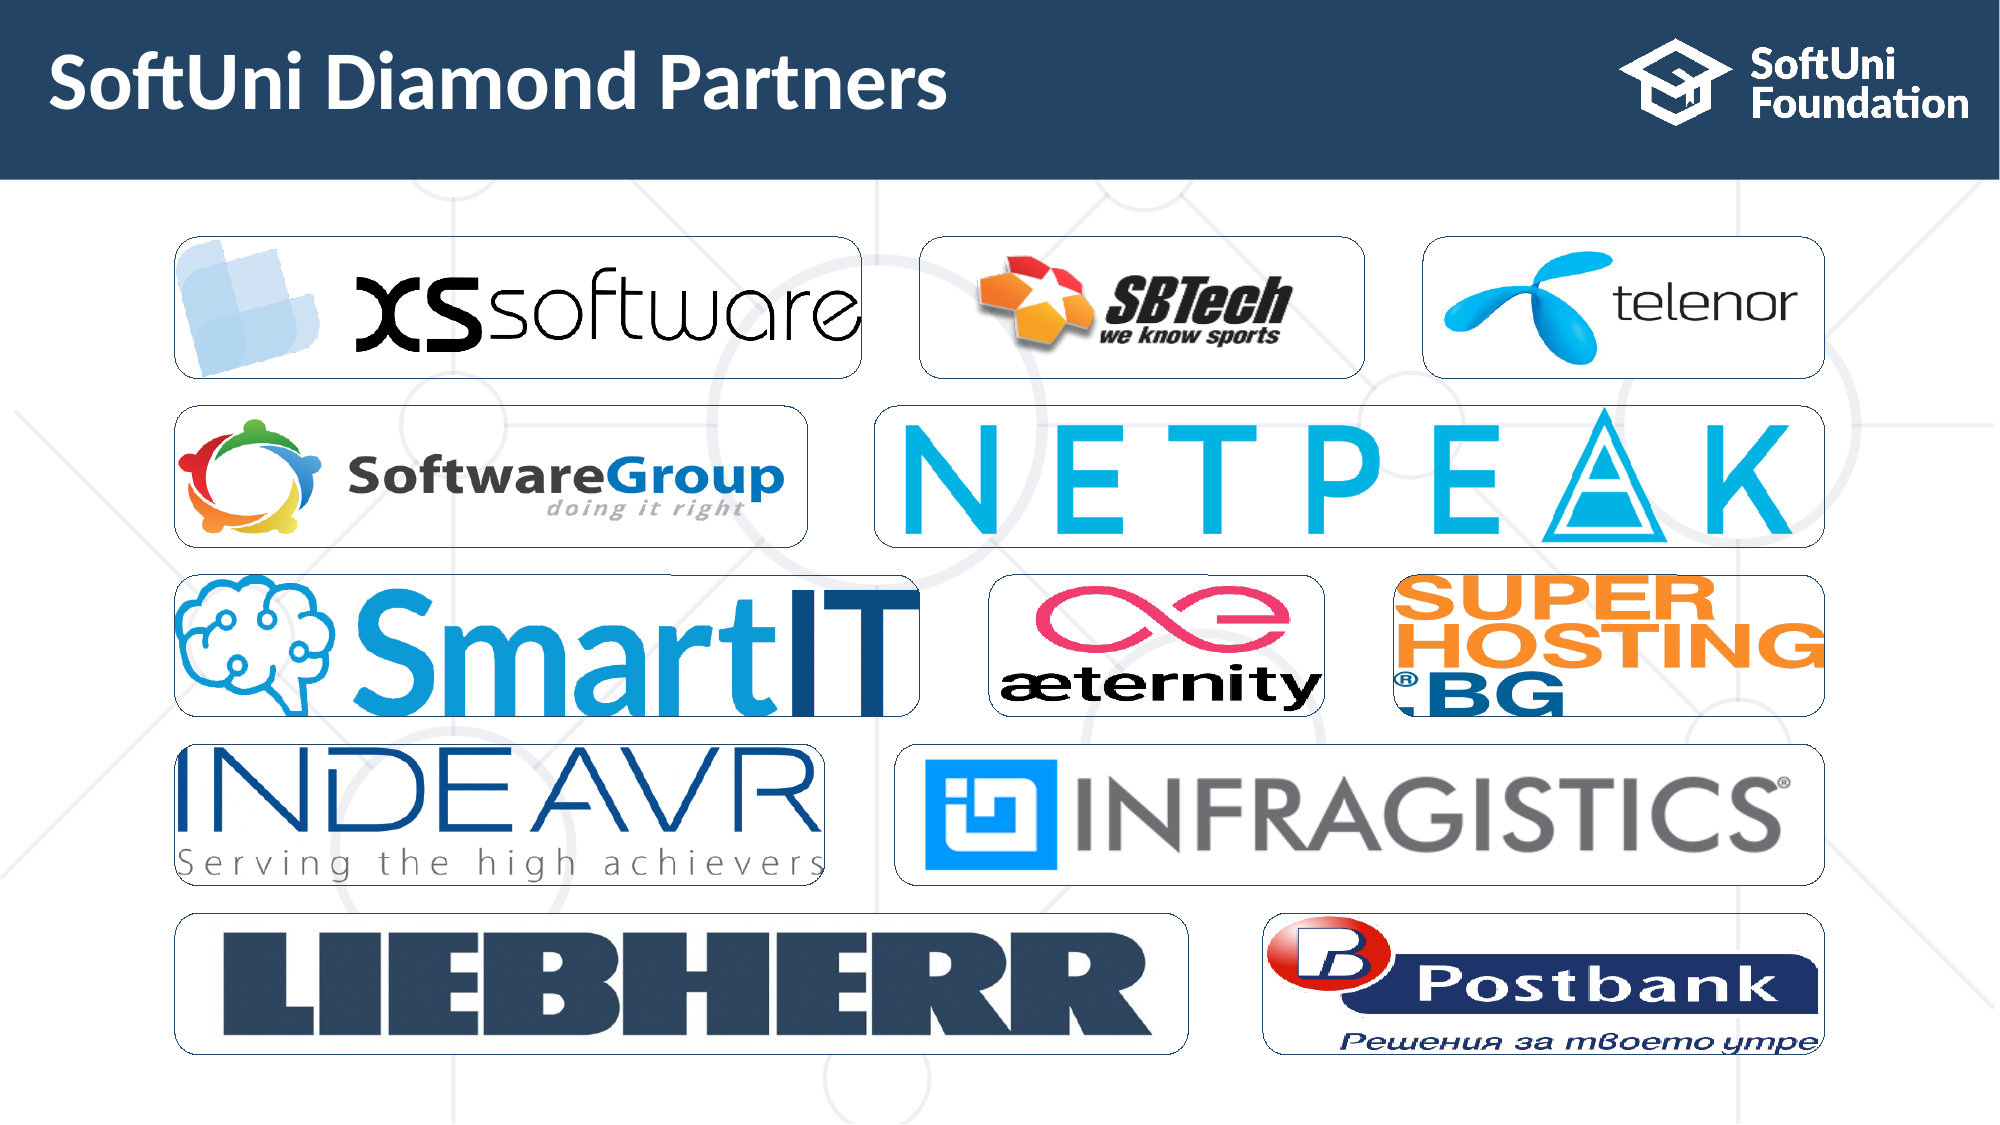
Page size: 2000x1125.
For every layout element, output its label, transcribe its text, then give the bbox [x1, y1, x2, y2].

picture [516, 642, 544, 717]
picture [1422, 236, 1825, 379]
picture [183, 585, 328, 710]
picture [1393, 574, 1825, 717]
picture [894, 743, 1825, 886]
picture [594, 678, 625, 702]
title SoftUni Diamond Partners [31, 16, 1591, 162]
picture [466, 642, 494, 717]
picture [174, 912, 1189, 1055]
picture [294, 647, 304, 656]
picture [174, 743, 825, 886]
picture [988, 574, 1325, 717]
picture [919, 236, 1365, 379]
picture [174, 631, 286, 717]
picture [222, 615, 231, 625]
picture [1618, 38, 1968, 126]
picture [1262, 912, 1825, 1055]
picture [174, 574, 249, 616]
picture [174, 236, 862, 379]
picture [262, 574, 921, 717]
picture [233, 661, 242, 670]
picture [873, 405, 1825, 548]
picture [174, 405, 808, 548]
picture [263, 615, 272, 625]
picture [610, 706, 633, 717]
